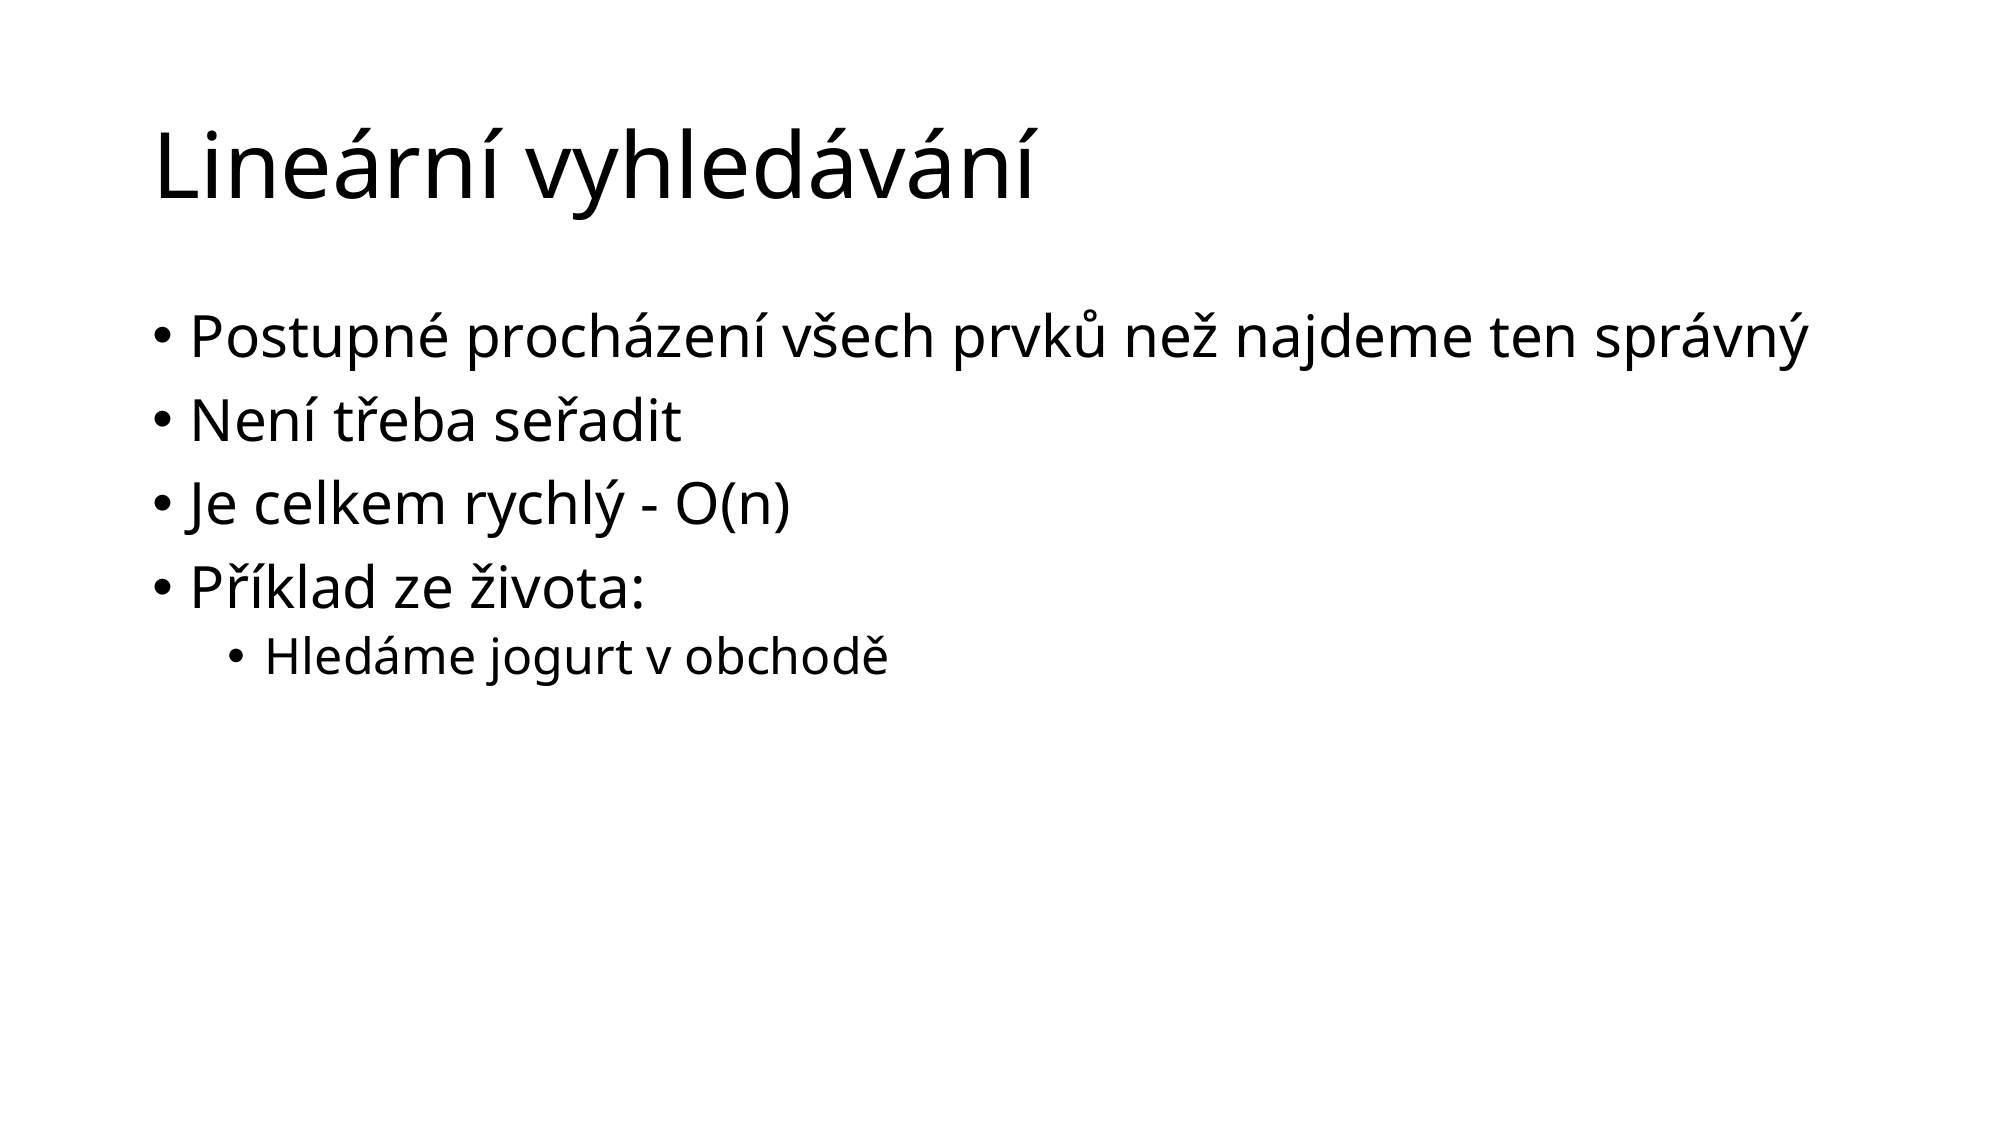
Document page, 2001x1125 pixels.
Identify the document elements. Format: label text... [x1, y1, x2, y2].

title Lineární vyhledávání [137, 59, 1863, 278]
list Postupné procházení všech prvků než najdeme ten správný Není třeba seřadit Je celkem rychlý - O(n) Příklad ze života: Hledáme jogurt v obchodě [137, 299, 1863, 1014]
